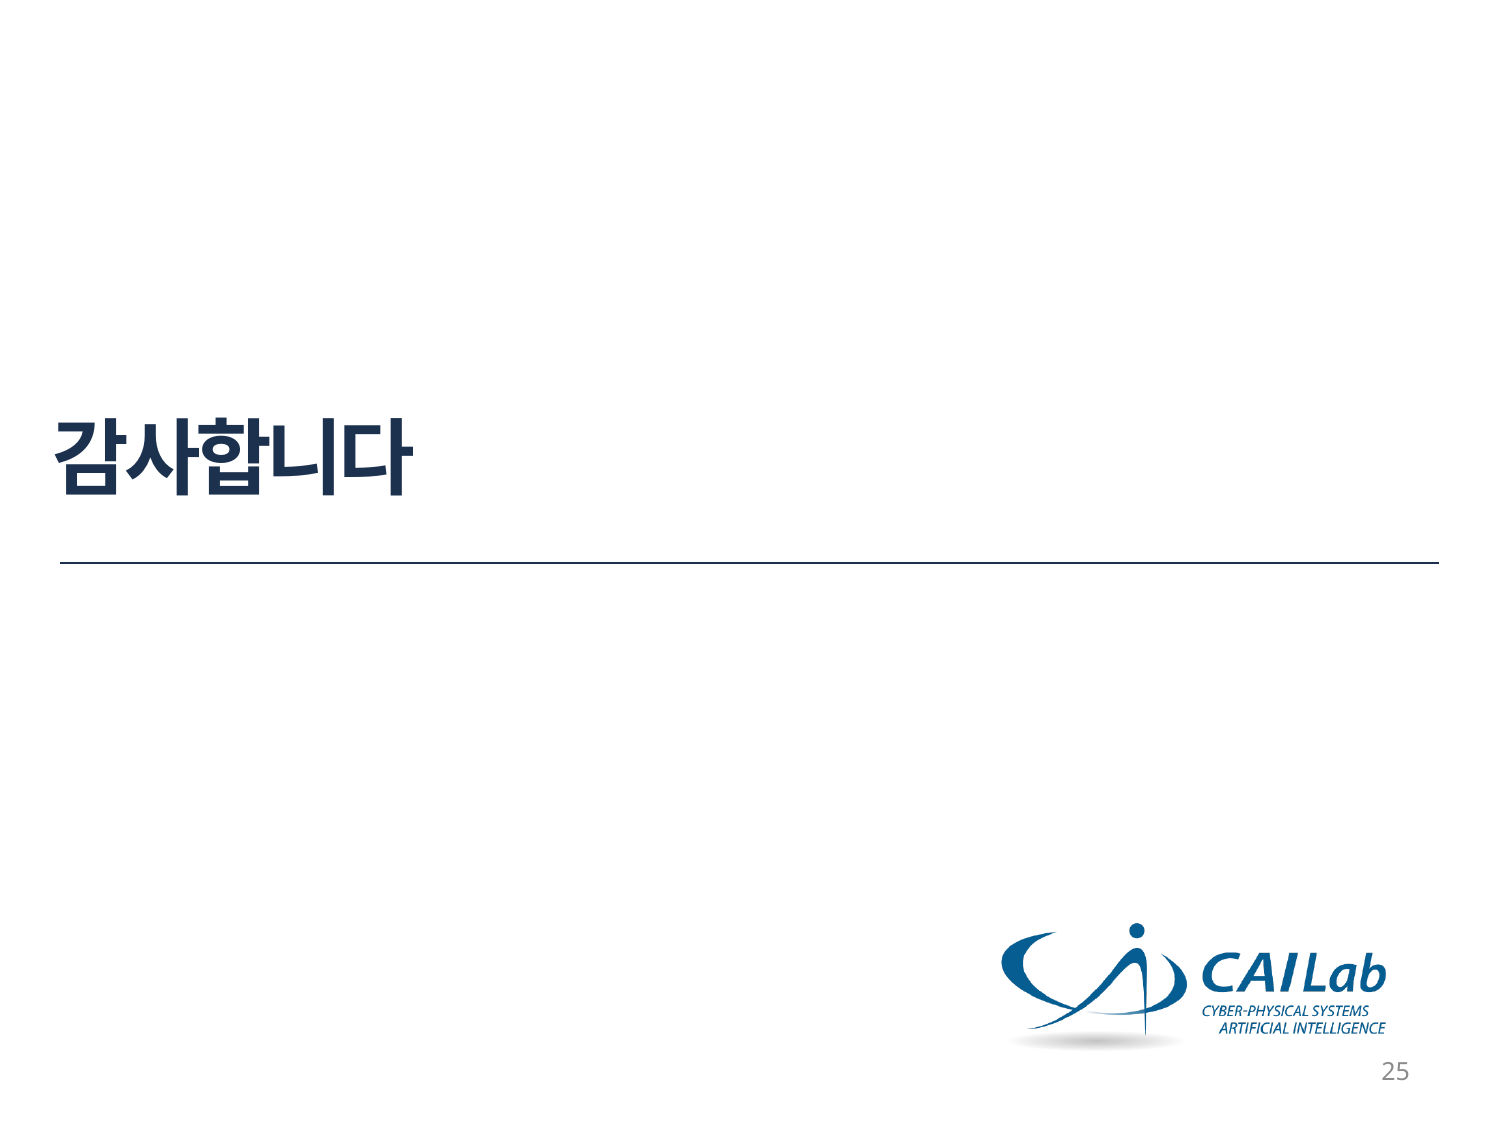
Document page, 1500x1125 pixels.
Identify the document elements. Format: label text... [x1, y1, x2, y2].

title 감사합니다 [37, 397, 608, 569]
picture [941, 863, 1457, 1114]
